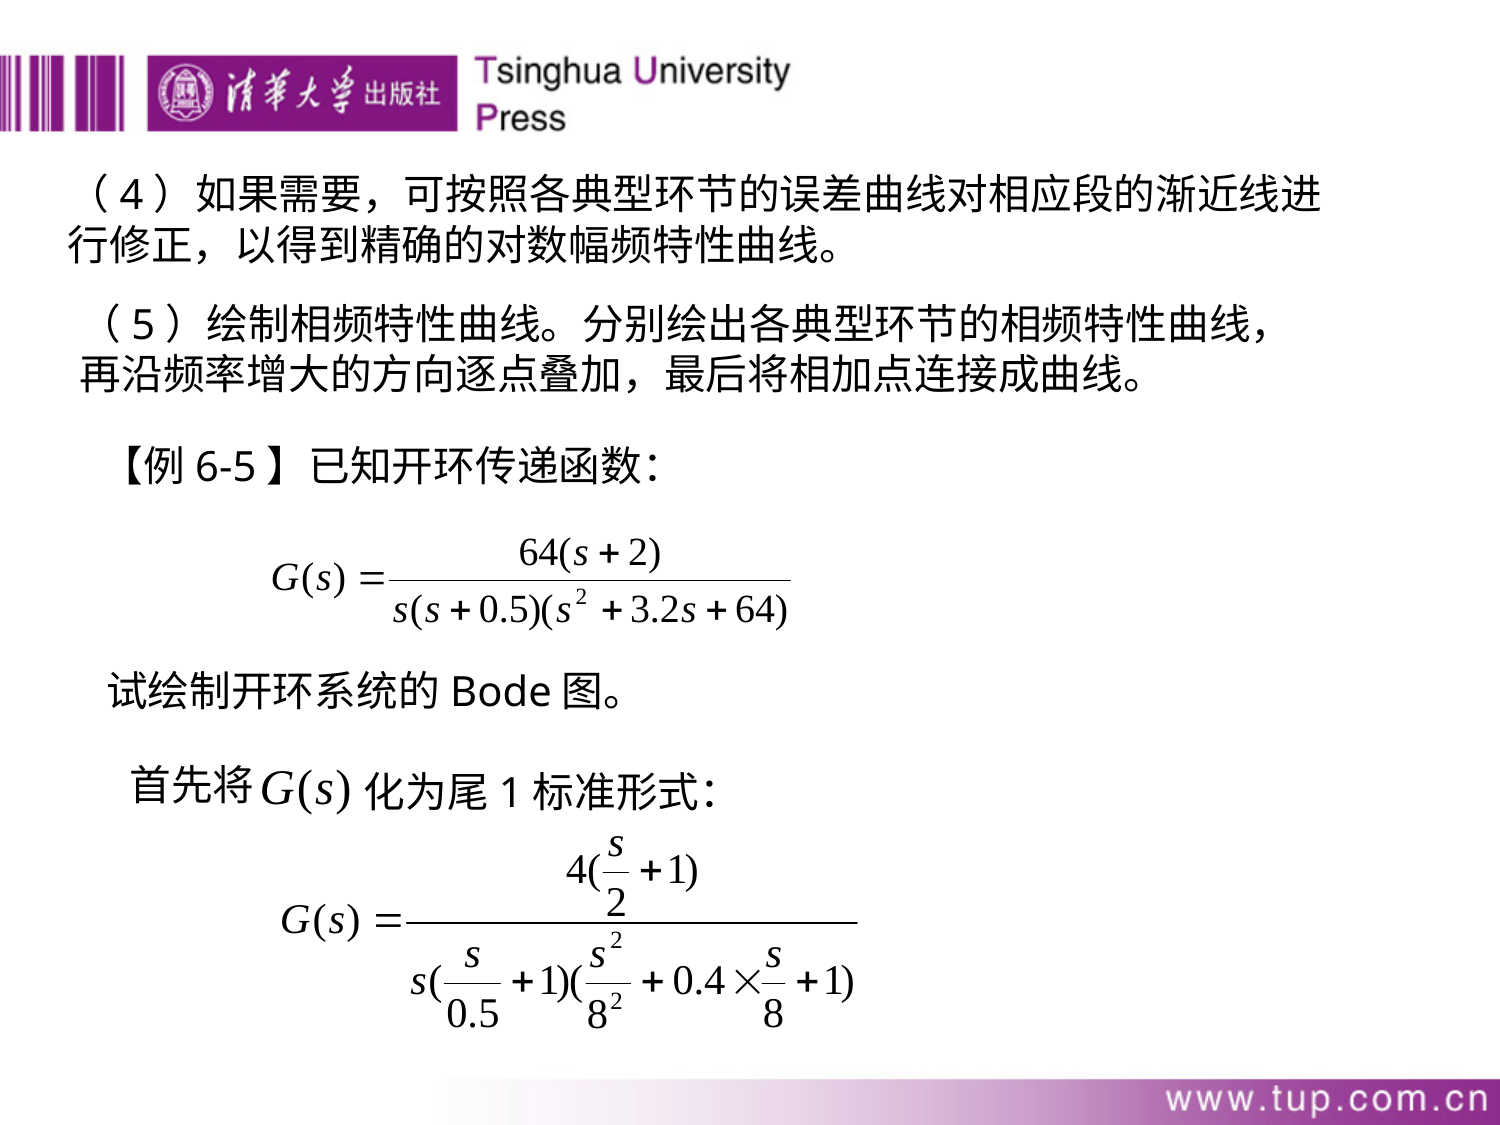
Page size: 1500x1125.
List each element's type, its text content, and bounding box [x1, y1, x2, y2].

text_box （5）绘制相频特性曲线。分别绘出各典型环节的相频特性曲线，再沿频率增大的方向逐点叠加，最后将相加点连接成曲线。 [64, 290, 1317, 406]
text_box 试绘制开环系统的Bode图。 [91, 656, 661, 722]
picture [0, 1059, 1500, 1125]
text_box 首先将 [114, 751, 270, 817]
picture [253, 758, 867, 1037]
text_box 【例6-5】已知开环传递函数： [86, 432, 699, 498]
picture [265, 526, 798, 641]
picture [0, 34, 1500, 149]
text_box （4）如果需要，可按照各典型环节的误差曲线对相应段的渐近线进行修正，以得到精确的对数幅频特性曲线。 [53, 160, 1376, 276]
text_box 化为尾1标准形式： [361, 758, 757, 815]
